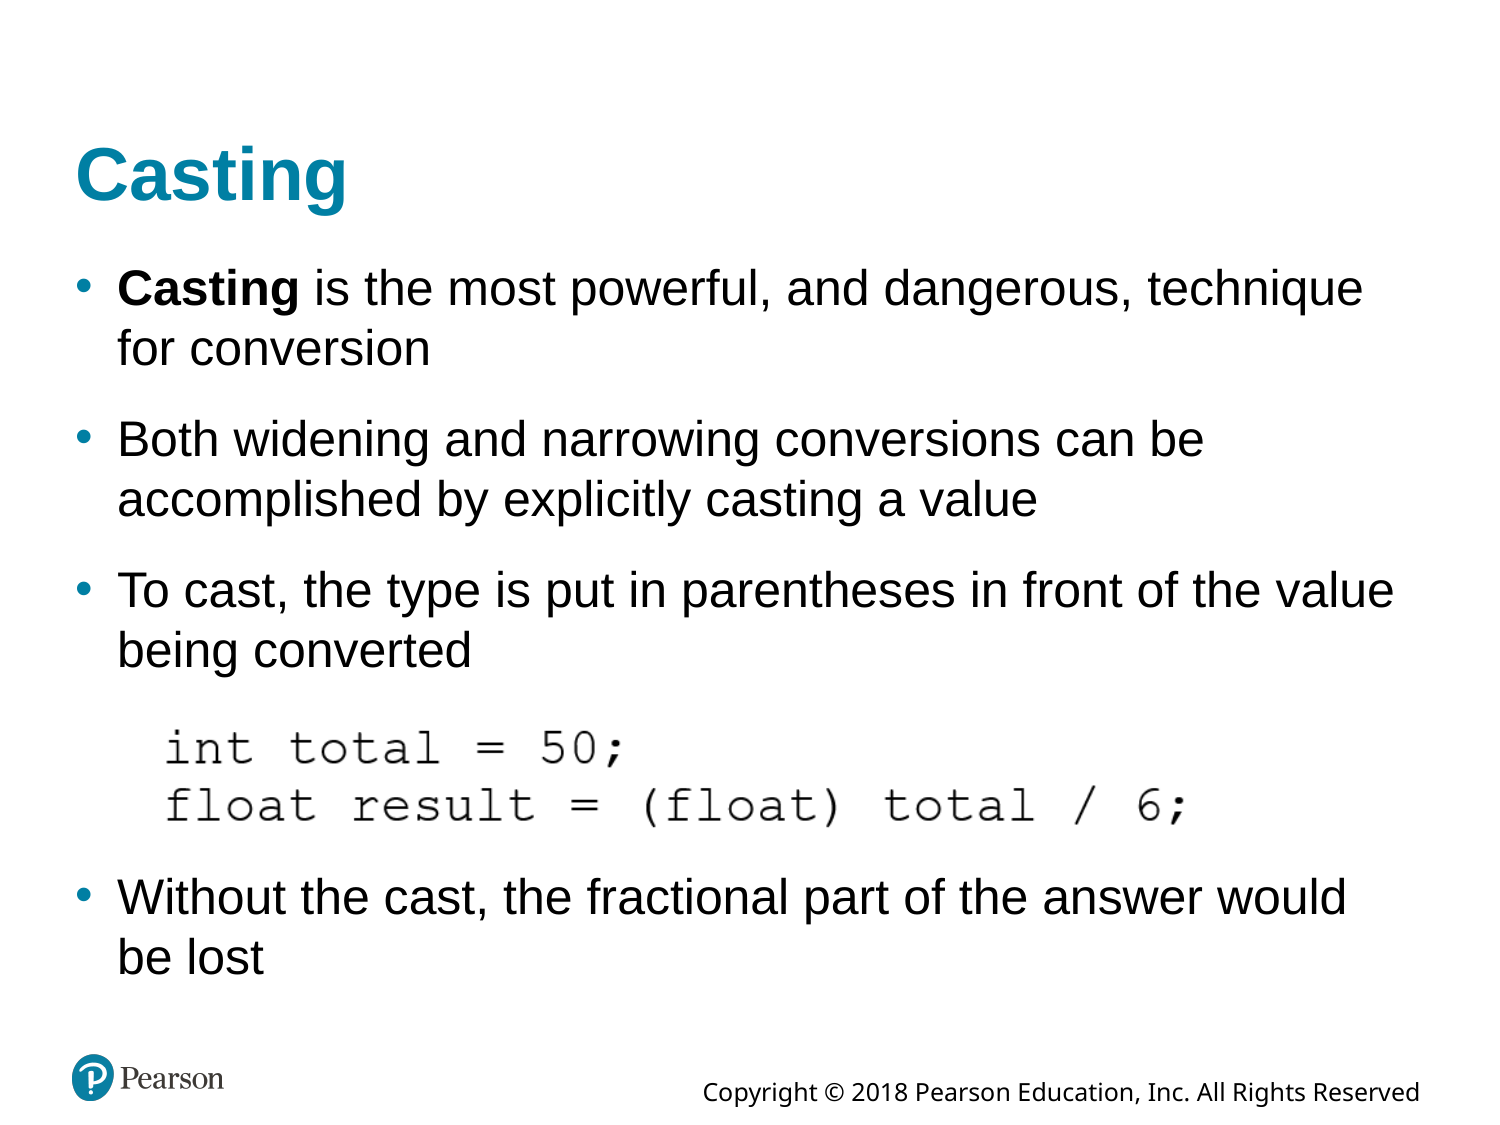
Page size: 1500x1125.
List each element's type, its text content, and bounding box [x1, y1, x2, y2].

title Casting [75, 35, 1425, 216]
list Casting is the most powerful, and dangerous, technique for conversion Both widening and narrowing conversions can be accomplished by explicitly casting a value To cast, the type is put in parentheses in front of the value being converted [75, 255, 1425, 694]
picture [72, 1087, 83, 1101]
picture [80, 1063, 106, 1088]
picture [98, 1054, 224, 1101]
picture [72, 1054, 88, 1070]
picture [155, 718, 1195, 839]
list Without the cast, the fractional part of the answer would be lost [75, 864, 1380, 1005]
